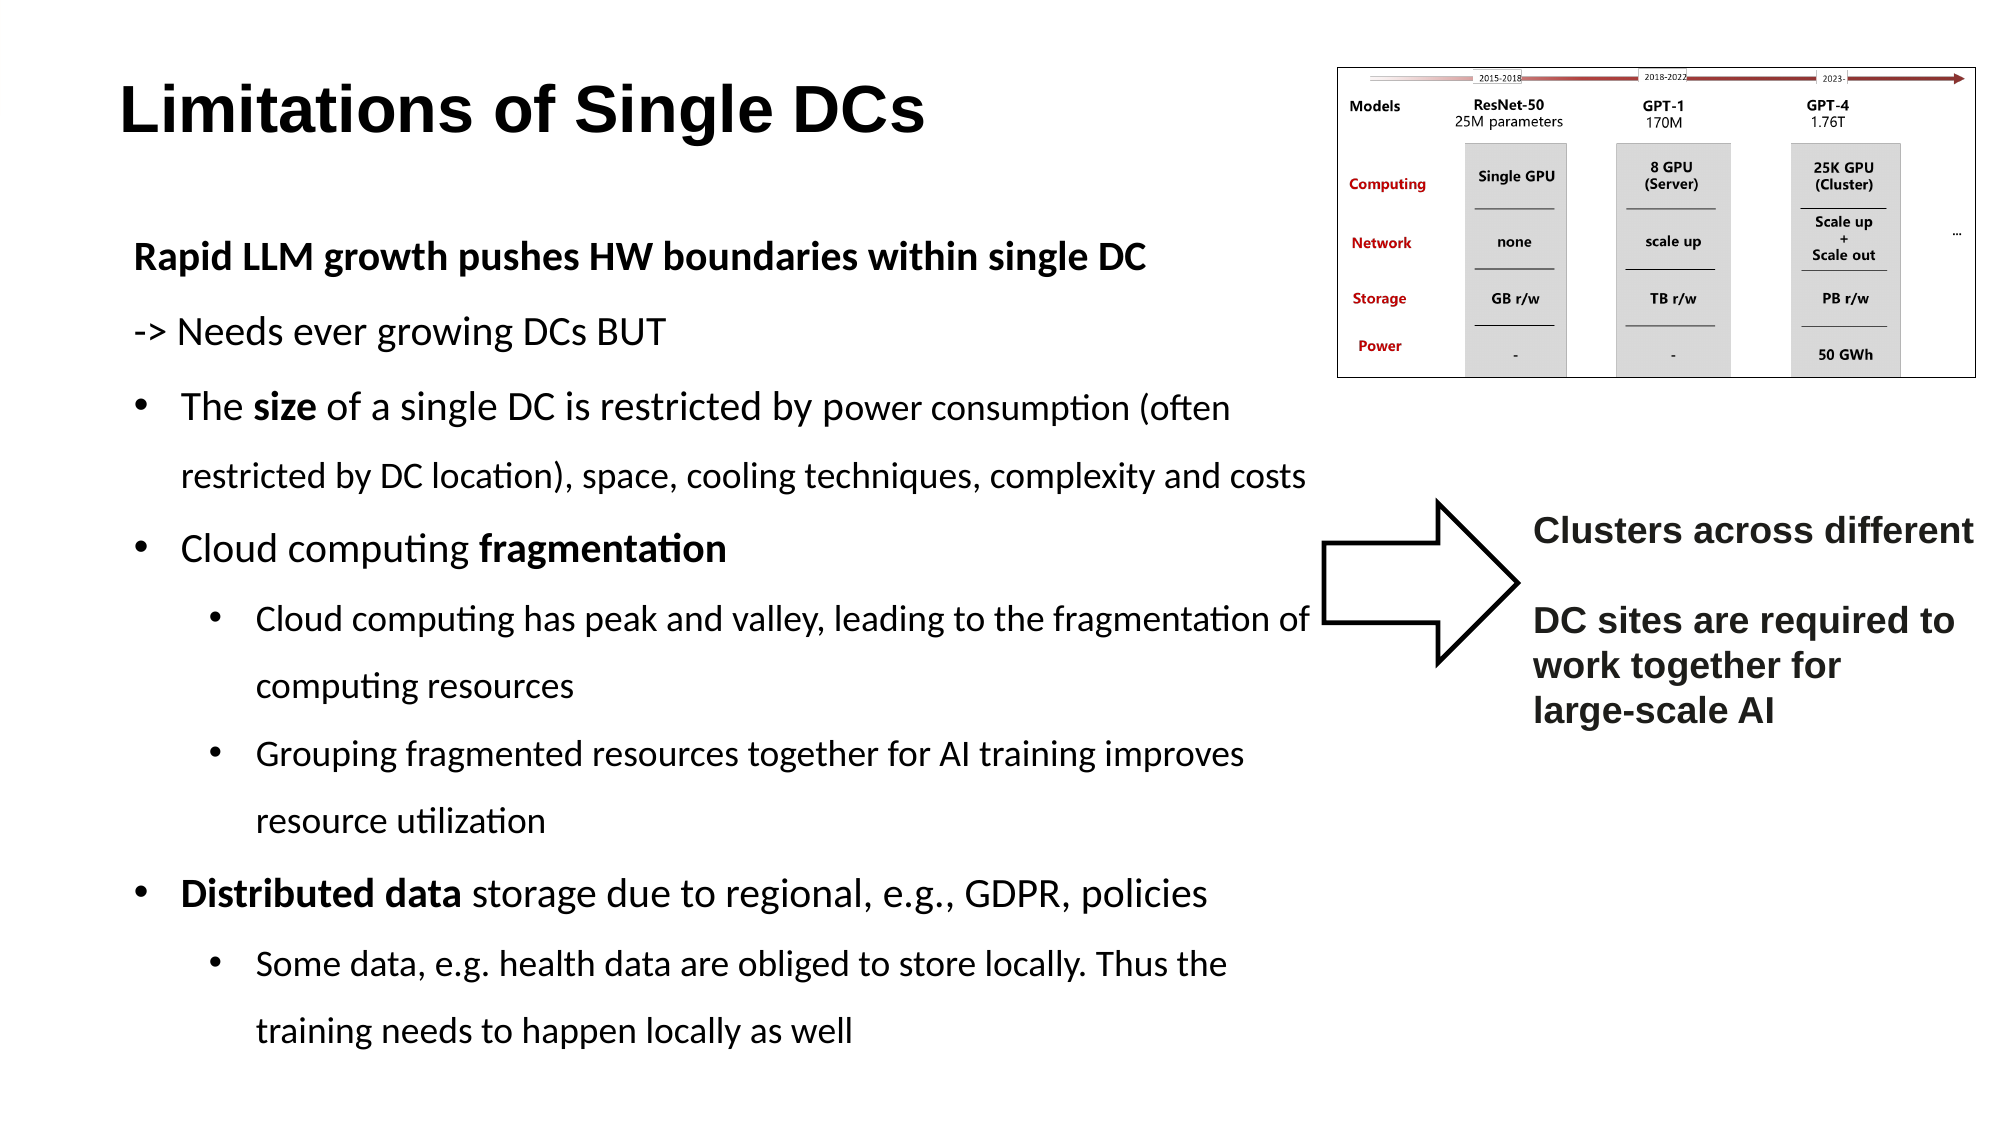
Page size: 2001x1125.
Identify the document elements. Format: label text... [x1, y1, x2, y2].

text_box Clusters across different DC sites are required to work together for large-scale AI [1533, 506, 1980, 666]
subtitle Limitations of Single DCs [119, 74, 1337, 238]
text_box Rapid LLM growth pushes HW boundaries within single DC -> Needs ever growing DCs BUT The size of a single DC is restricted by power consumption (often restricted by DC location), space, cooling techniques, complexity and costs Cloud computing fragmentation Cloud computing has peak and valley, leading to the fragmentation of computing resources Grouping fragmented resources together for AI training improves resource utilization Distributed data storage due to regional, e.g., GDPR, policies Some data, e.g. health data are obliged to store locally. Thus the training needs to happen locally as well [119, 196, 1328, 1059]
picture [1337, 67, 1976, 378]
text_box [1322, 500, 1520, 666]
